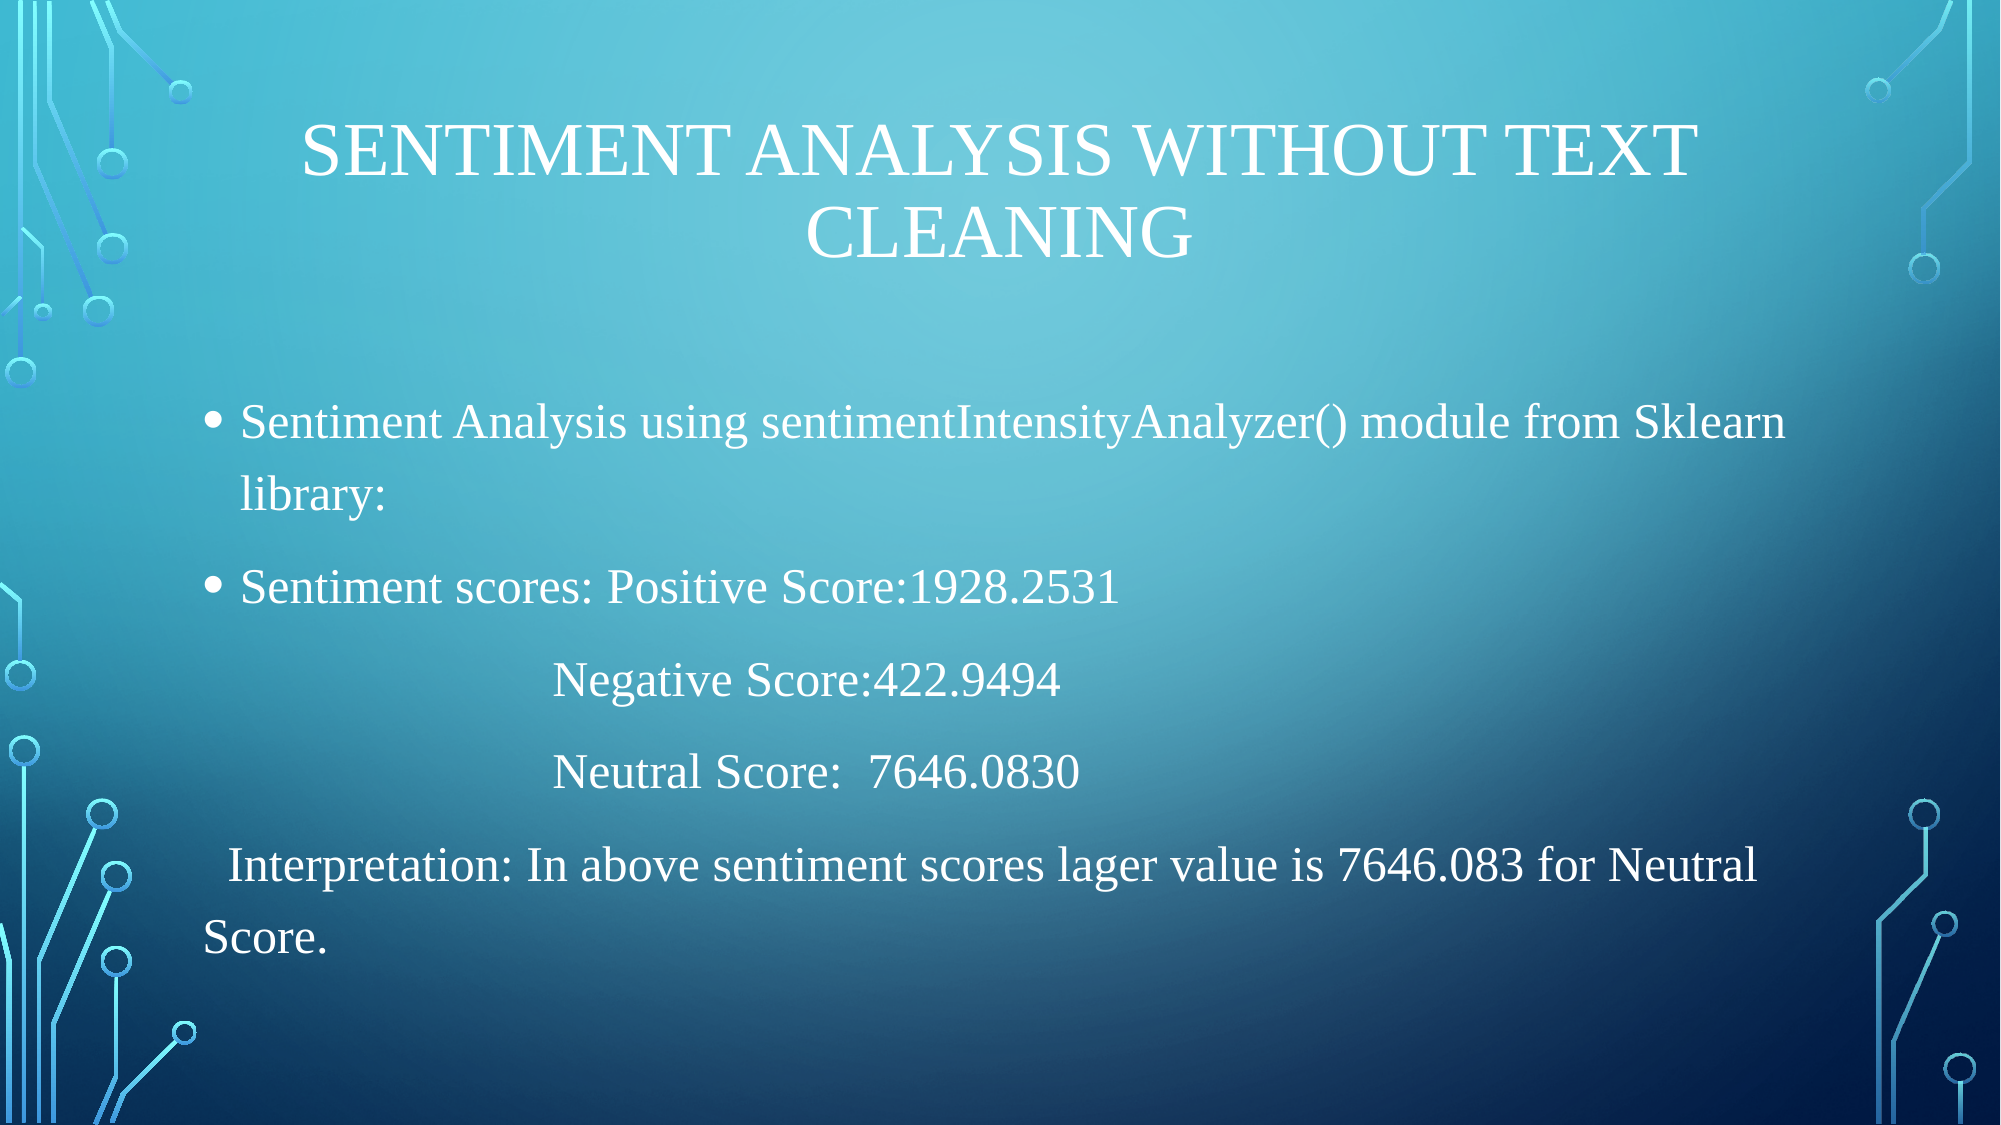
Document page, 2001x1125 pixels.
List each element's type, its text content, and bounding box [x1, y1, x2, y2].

list Sentiment Analysis using sentimentIntensityAnalyzer() module from Sklearn library: Sentiment scores: Positive Score:1928.2531 Negative Score:422.9494 Neutral Score: 7646.0830 Interpretation: In above sentiment scores lager value is 7646.083 for Neutral Score. [187, 369, 1813, 994]
title SENTIMENT ANALYSIS WITHOUT TEXT CLEANING [187, 101, 1813, 344]
